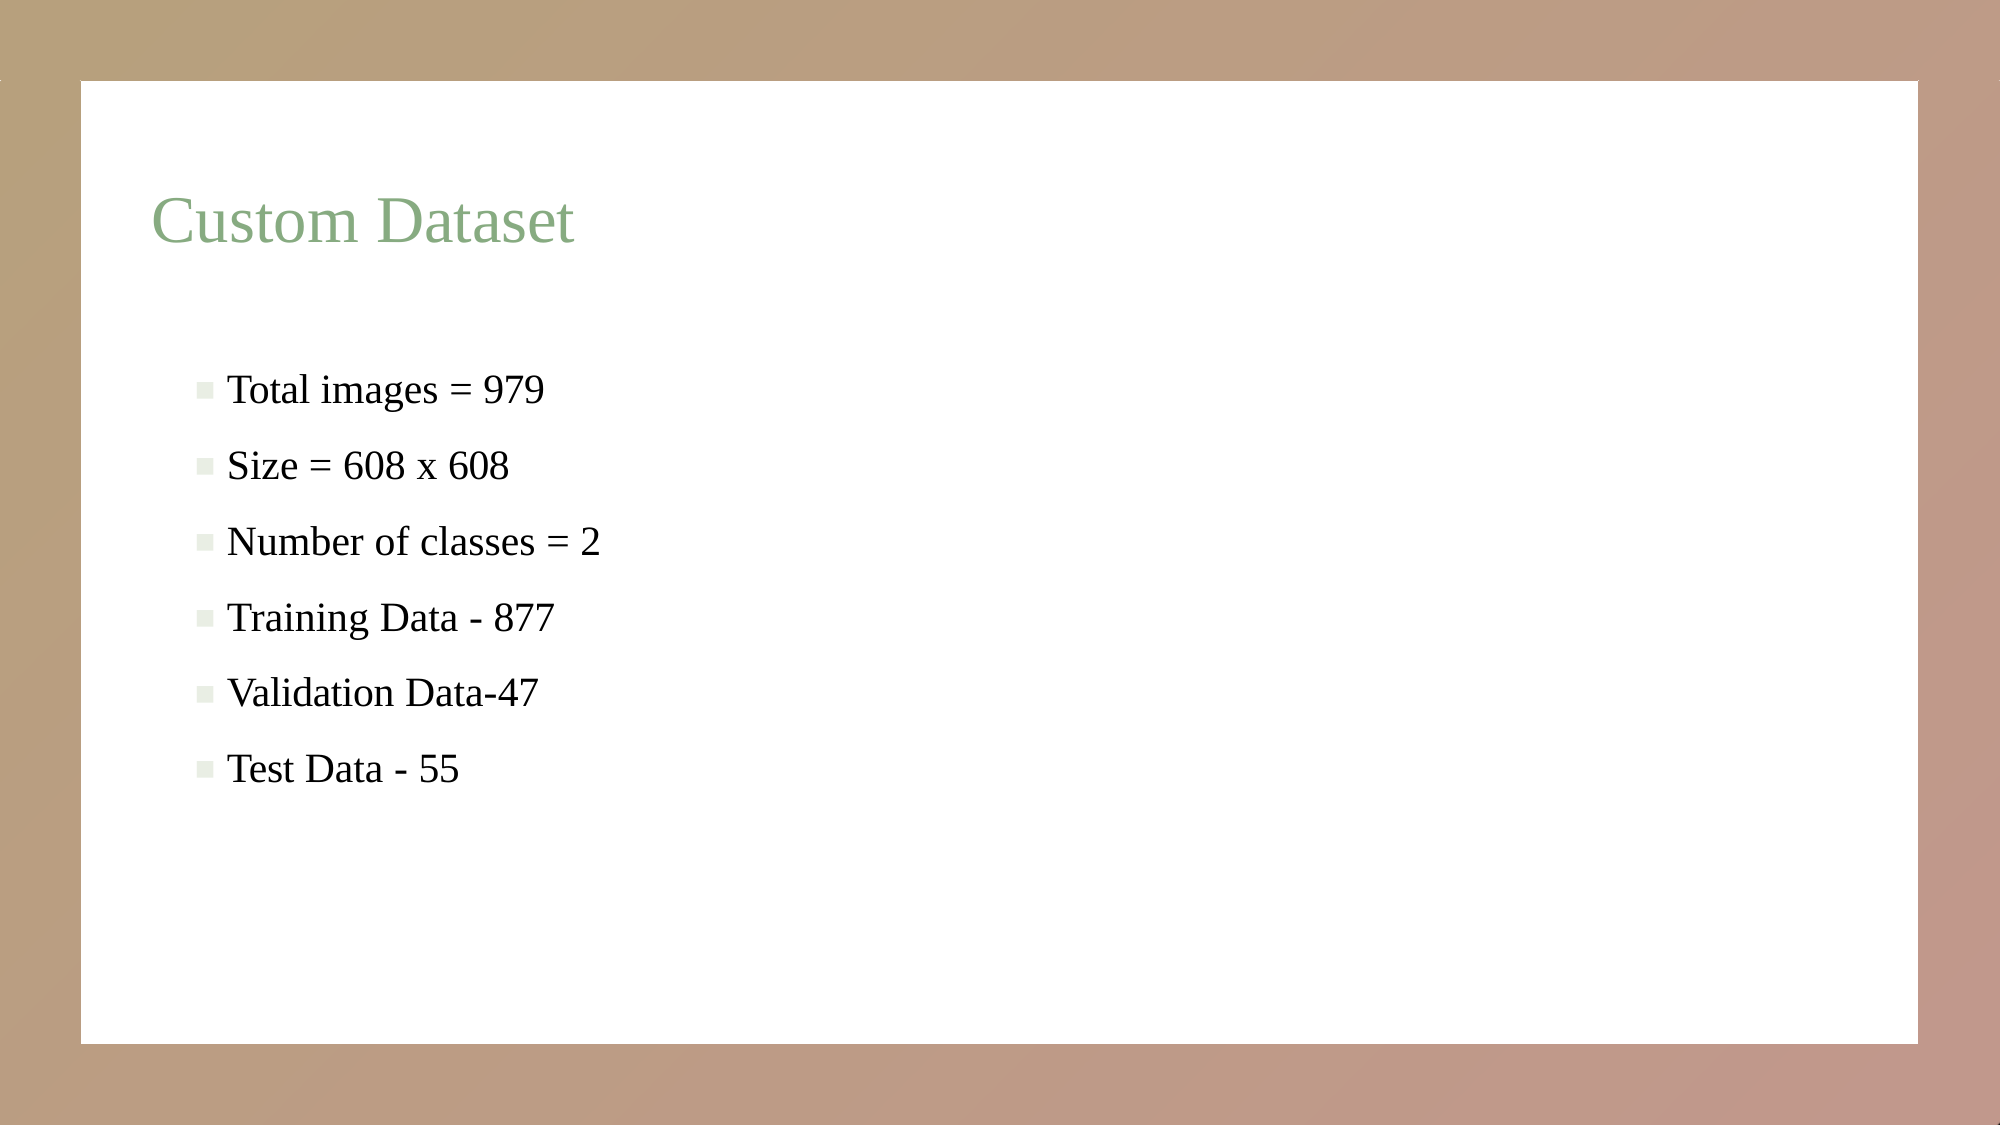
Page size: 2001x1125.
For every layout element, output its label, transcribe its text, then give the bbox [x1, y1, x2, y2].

text_box Total images = 979 Size = 608 x 608 Number of classes = 2 Training Data - 877 Validation Data-47 Test Data - 55 [191, 334, 602, 792]
picture [0, 0, 2000, 1125]
title Custom Dataset [103, 79, 1744, 364]
